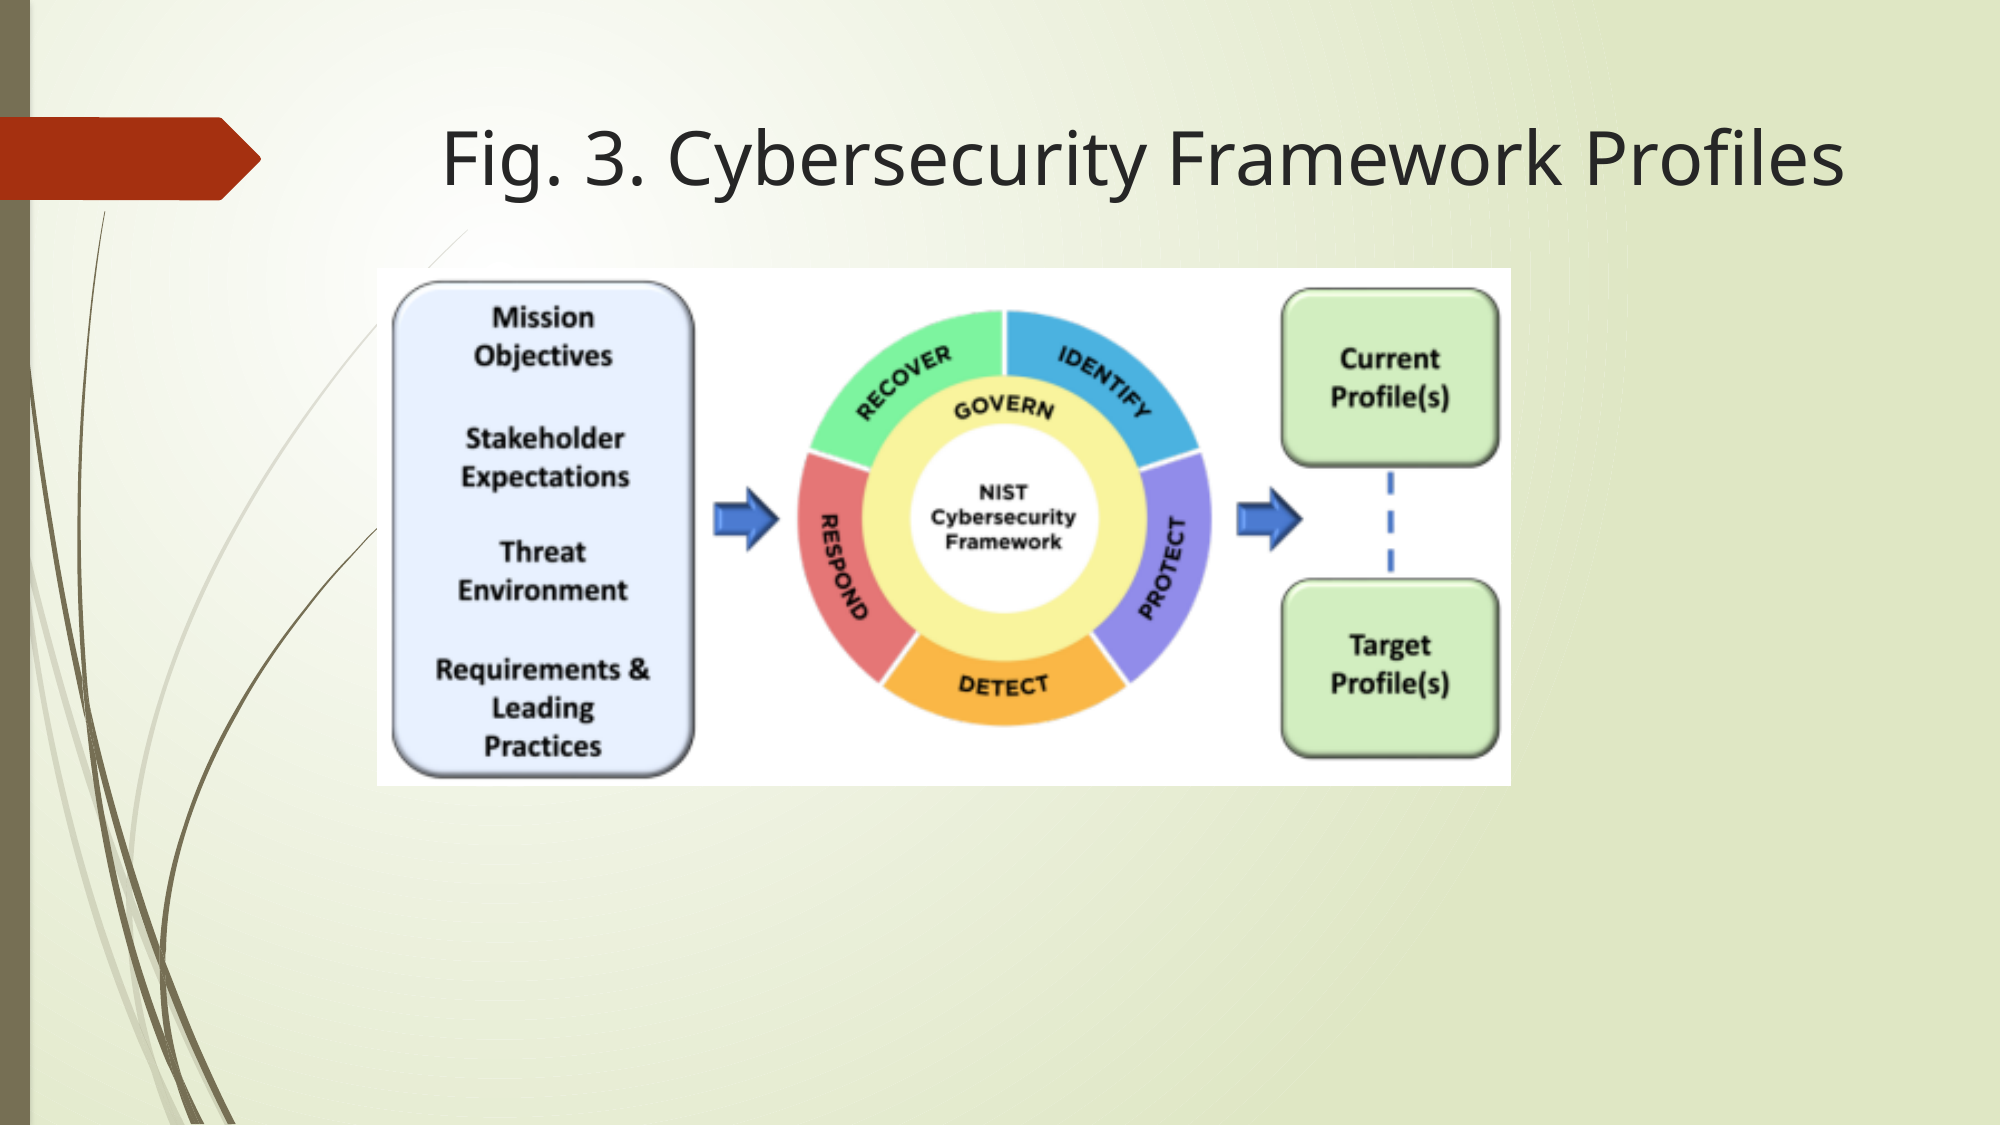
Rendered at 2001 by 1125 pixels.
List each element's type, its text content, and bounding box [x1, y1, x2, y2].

title Fig. 3. Cybersecurity Framework Profiles [425, 102, 1888, 313]
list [377, 268, 1511, 786]
